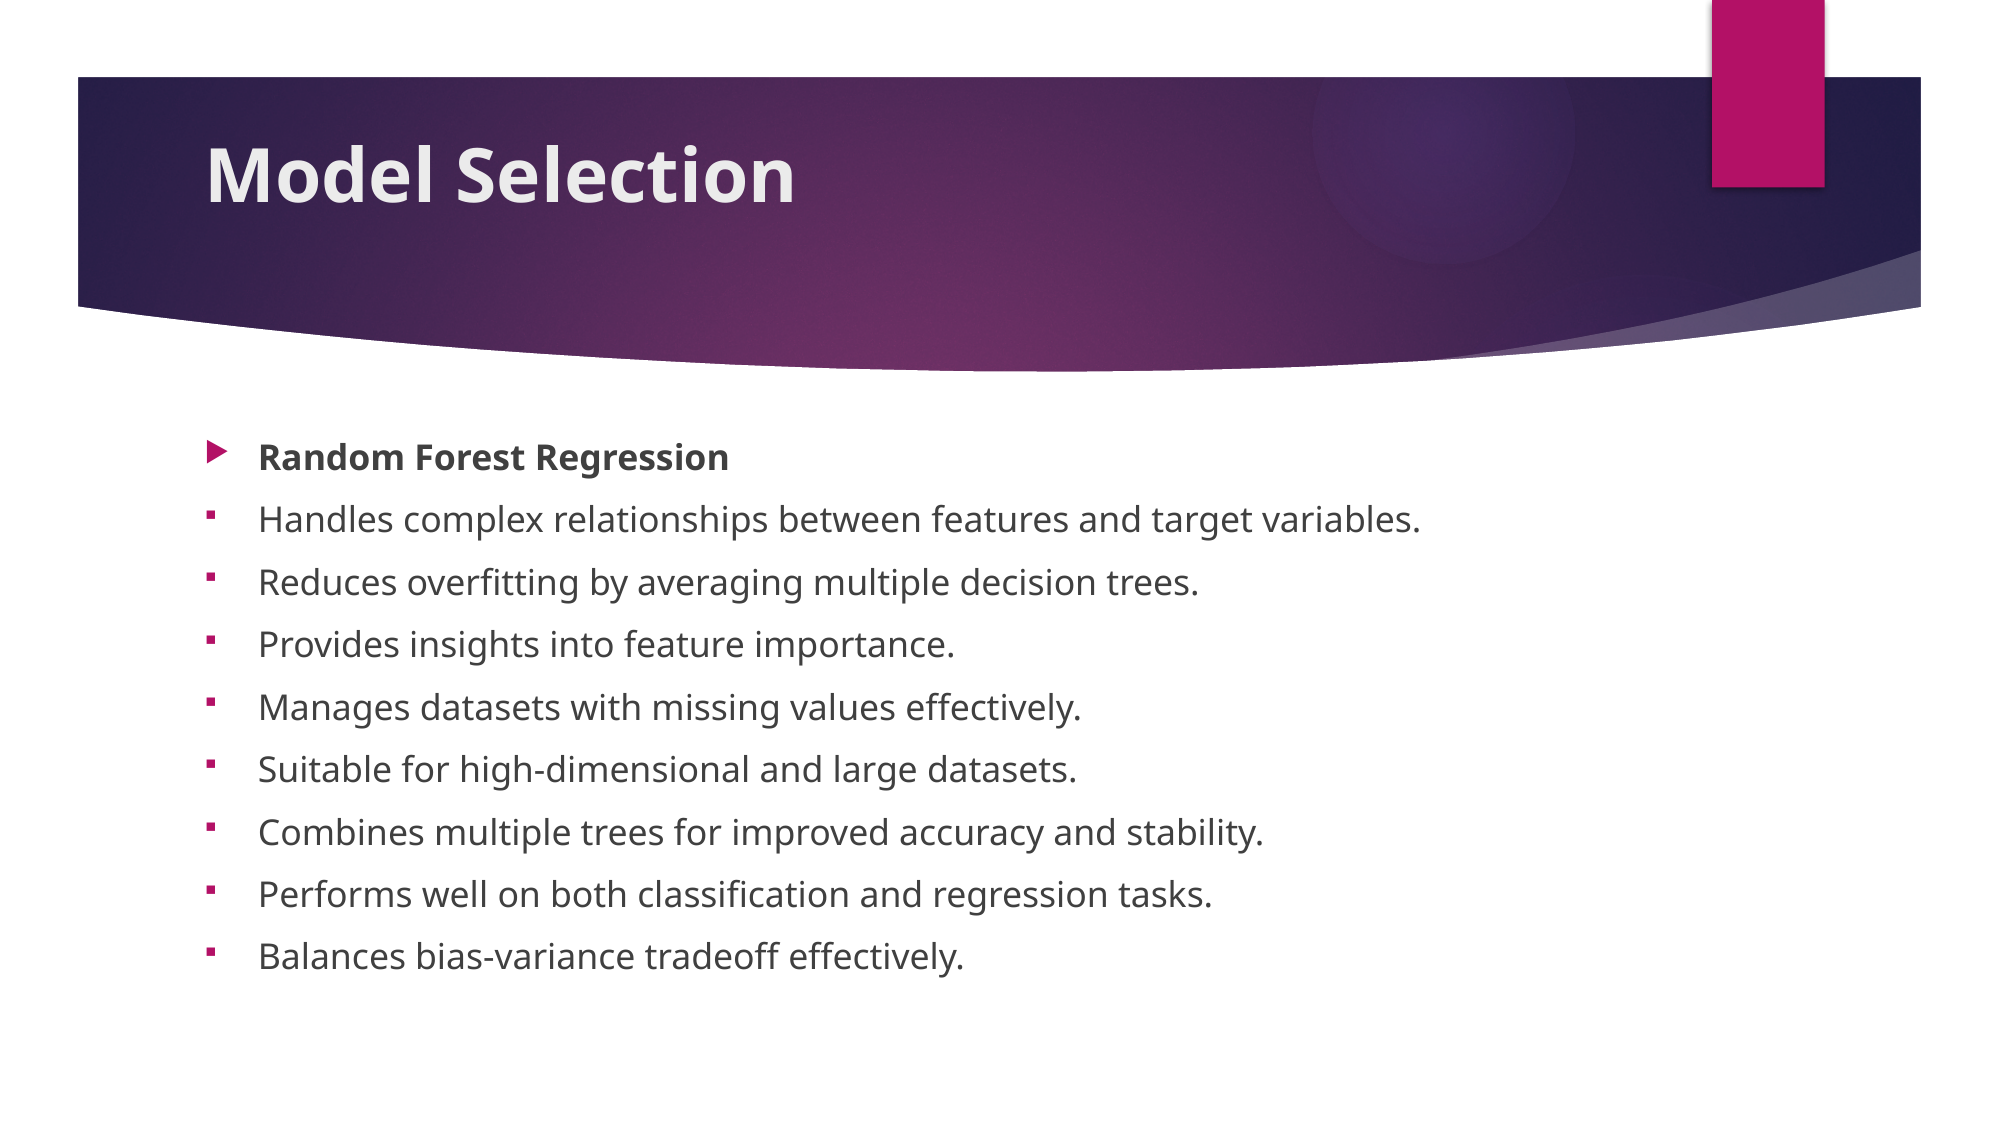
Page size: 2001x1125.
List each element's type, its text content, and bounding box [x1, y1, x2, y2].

title Model Selection [189, 159, 1627, 276]
list Random Forest Regression Handles complex relationships between features and target variables. Reduces overfitting by averaging multiple decision trees. Provides insights into feature importance. Manages datasets with missing values effectively. Suitable for high-dimensional and large datasets. Combines multiple trees for improved accuracy and stability. Performs well on both classification and regression tasks. Balances bias-variance tradeoff effectively. [189, 427, 1638, 988]
